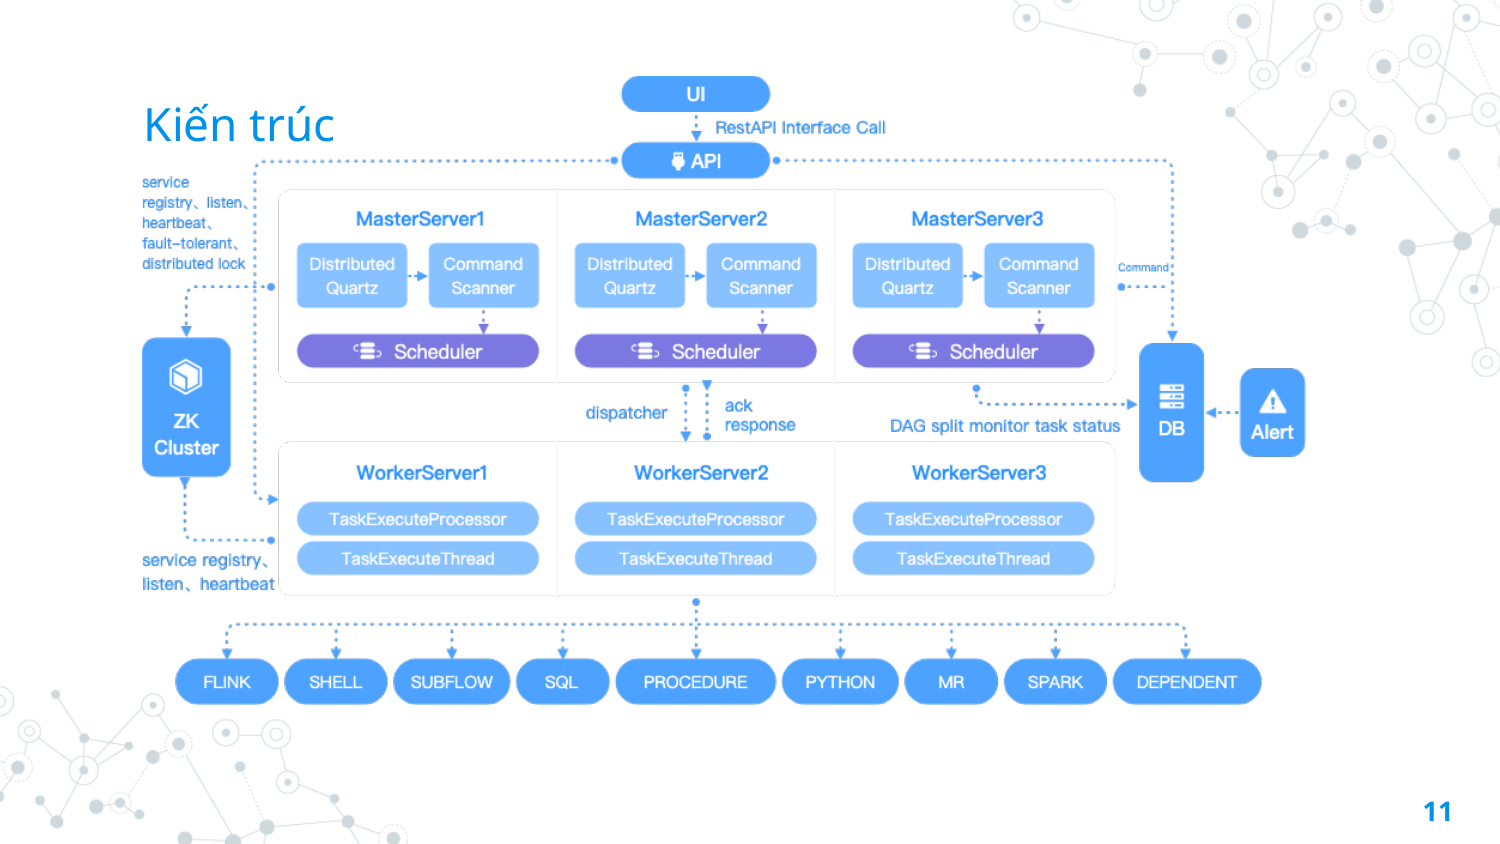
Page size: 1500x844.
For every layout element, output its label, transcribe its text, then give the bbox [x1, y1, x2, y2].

picture [0, 0, 1500, 844]
title Kiến trúc [128, 50, 1372, 166]
slide_number 11 [1378, 779, 1469, 844]
